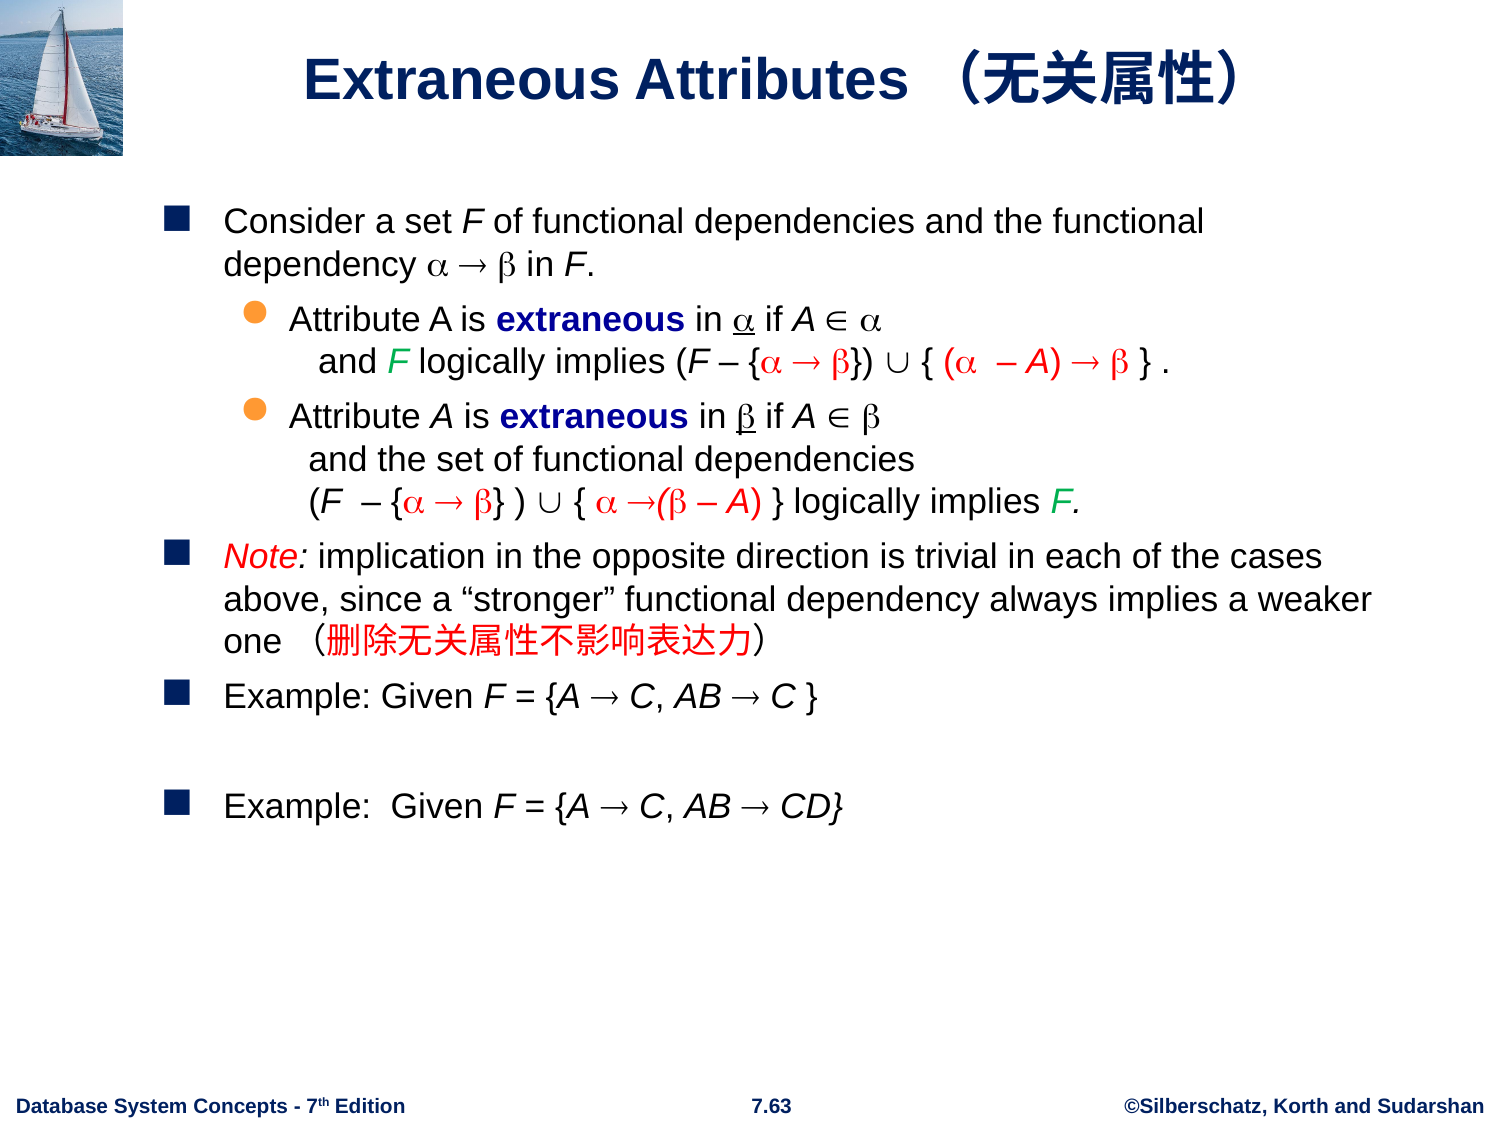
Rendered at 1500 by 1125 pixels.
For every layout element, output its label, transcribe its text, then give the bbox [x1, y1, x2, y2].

picture [0, 0, 123, 156]
list Consider a set F of functional dependencies and the functional dependency    in F. Attribute A is extraneous in  if A   and F logically implies (F – {  })  { ( – A)   } . Attribute A is extraneous in  if A   and the set of functional dependencies (F – {  } )  {  ( – A) } logically implies F. Note: implication in the opposite direction is trivial in each of the cases above, since a “stronger” functional dependency always implies a weaker one（删除无关属性不影响表达力） Example: Given F = {A  C, AB  C } Example: Given F = {A  C, AB  CD} [152, 190, 1397, 1054]
title Extraneous Attributes（无关属性） [125, 18, 1452, 120]
